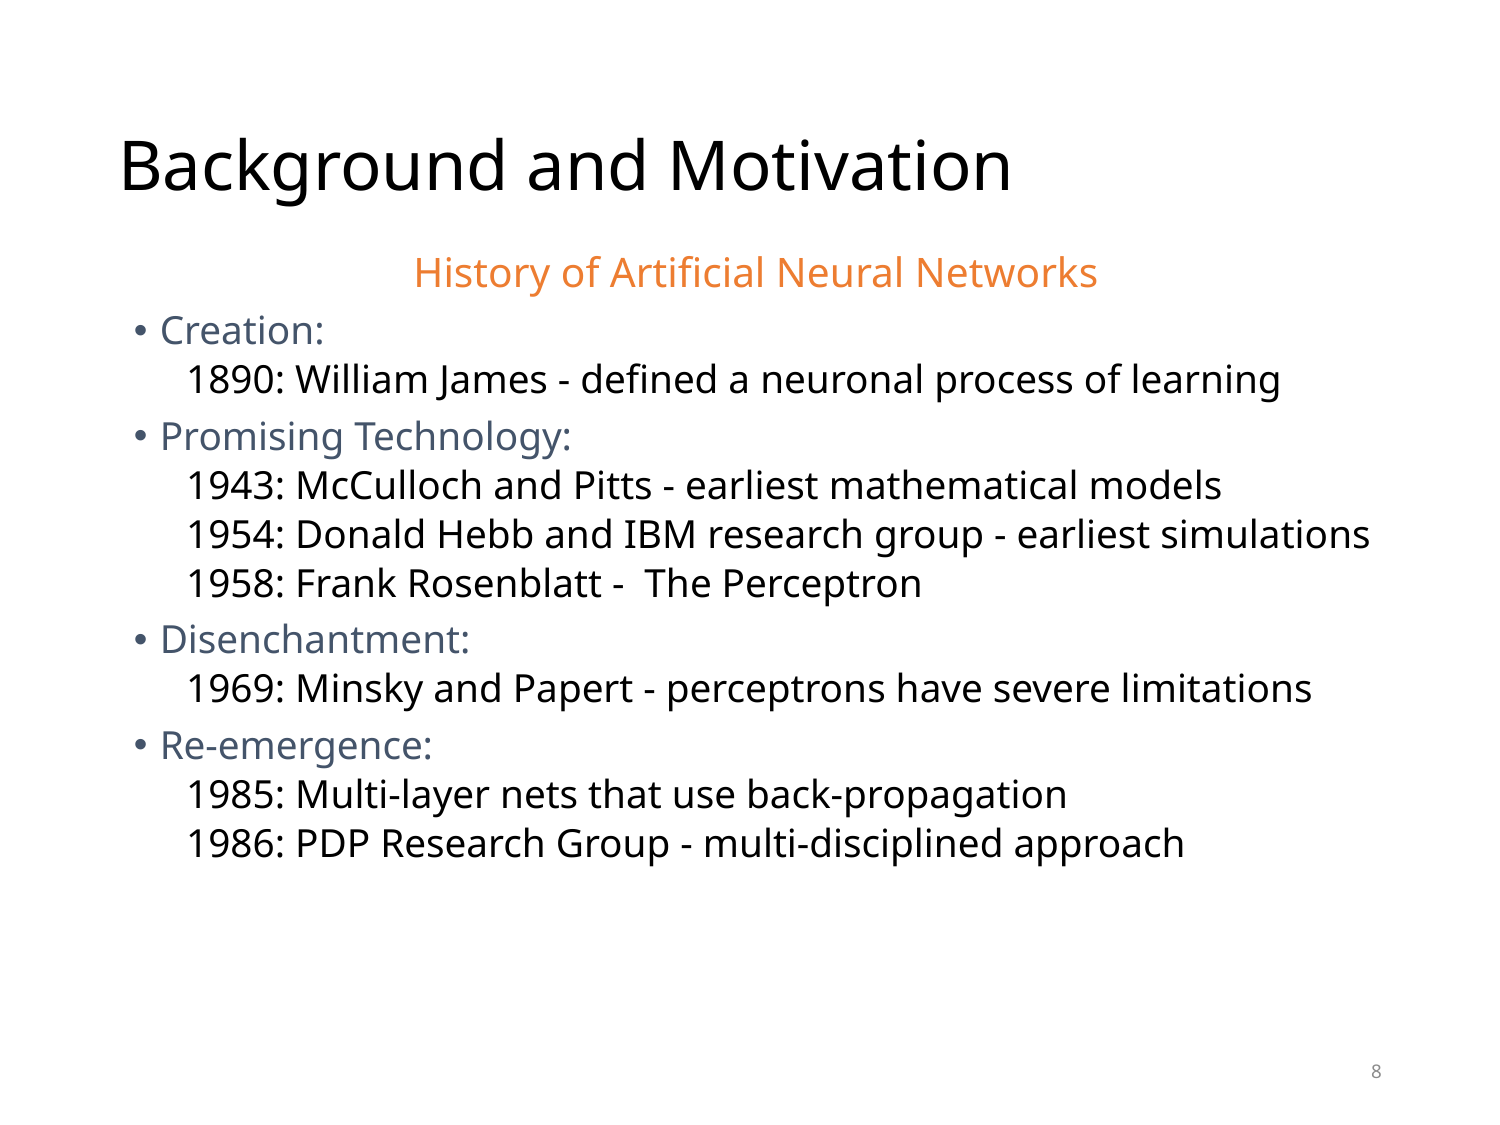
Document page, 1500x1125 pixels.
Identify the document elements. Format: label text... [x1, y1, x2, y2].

list History of Artificial Neural Networks Creation: 1890: William James - defined a neuronal process of learning Promising Technology: 1943: McCulloch and Pitts - earliest mathematical models 1954: Donald Hebb and IBM research group - earliest simulations 1958: Frank Rosenblatt - The Perceptron Disenchantment: 1969: Minsky and Papert - perceptrons have severe limitations Re-emergence: 1985: Multi-layer nets that use back-propagation 1986: PDP Research Group - multi-disciplined approach [118, 245, 1394, 921]
title Background and Motivation [103, 59, 1397, 278]
slide_number 8 [1059, 1042, 1397, 1103]
